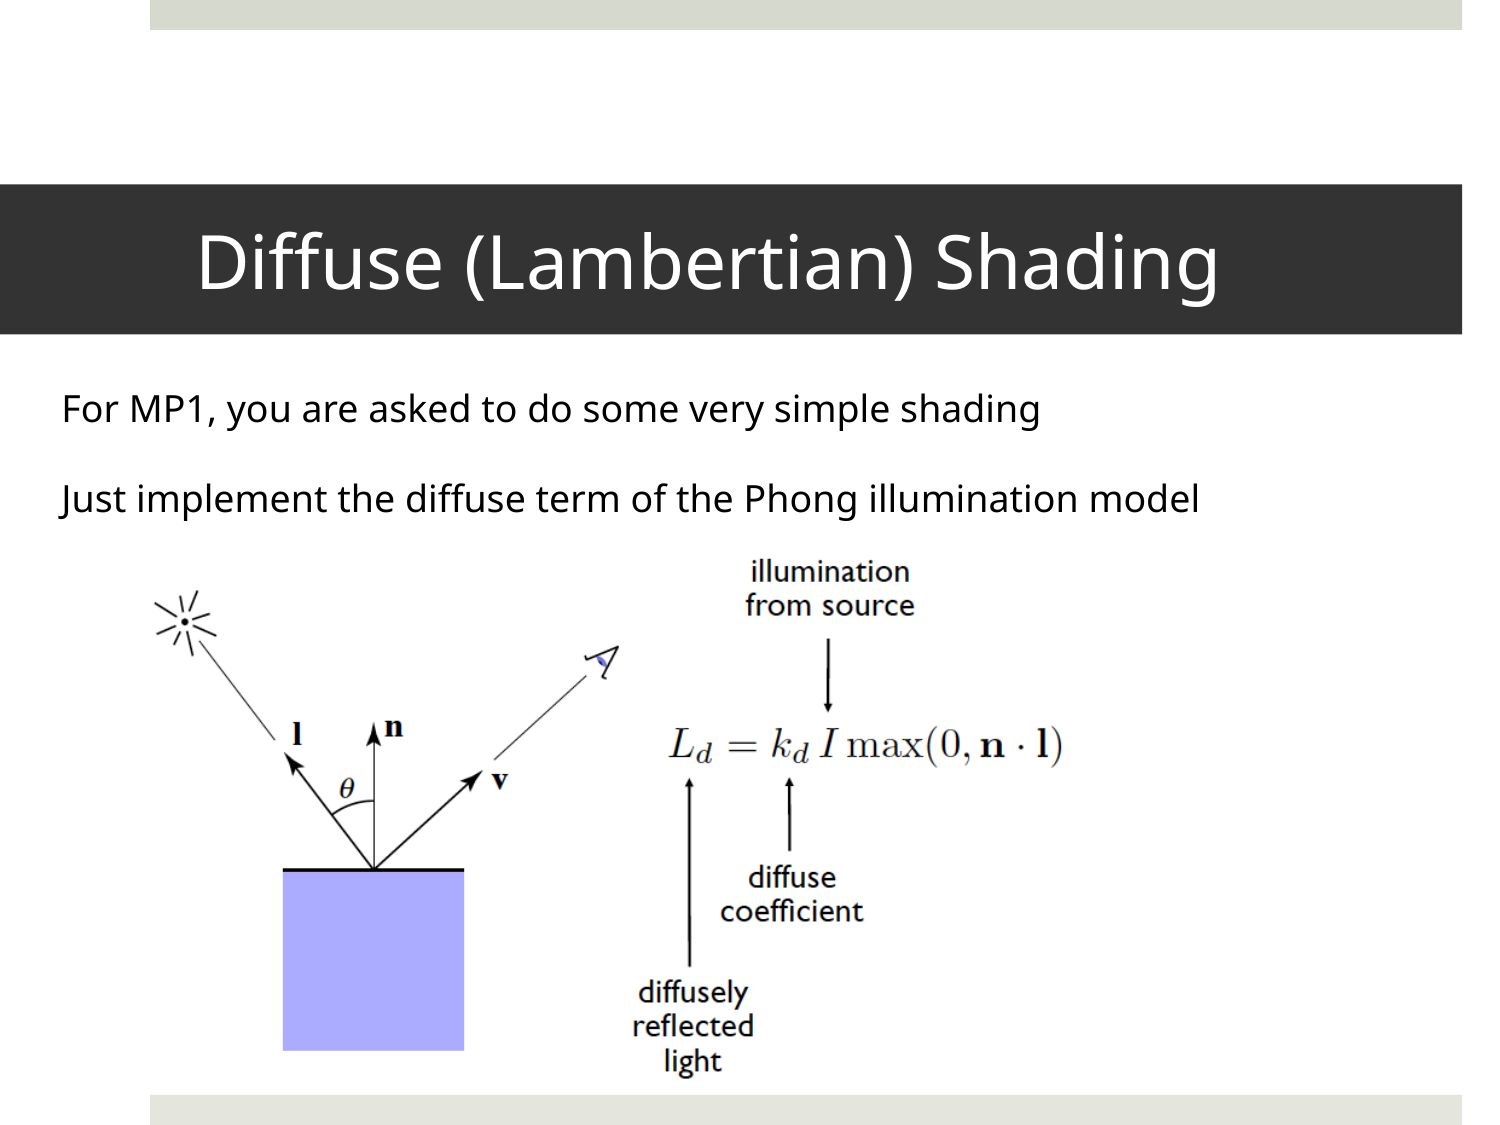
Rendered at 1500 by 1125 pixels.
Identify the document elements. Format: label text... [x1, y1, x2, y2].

text_box For MP1, you are asked to do some very simple shading Just implement the diffuse term of the Phong illumination model [46, 377, 1296, 528]
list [57, 537, 1183, 1090]
title Diffuse (Lambertian) Shading [0, 184, 1463, 335]
